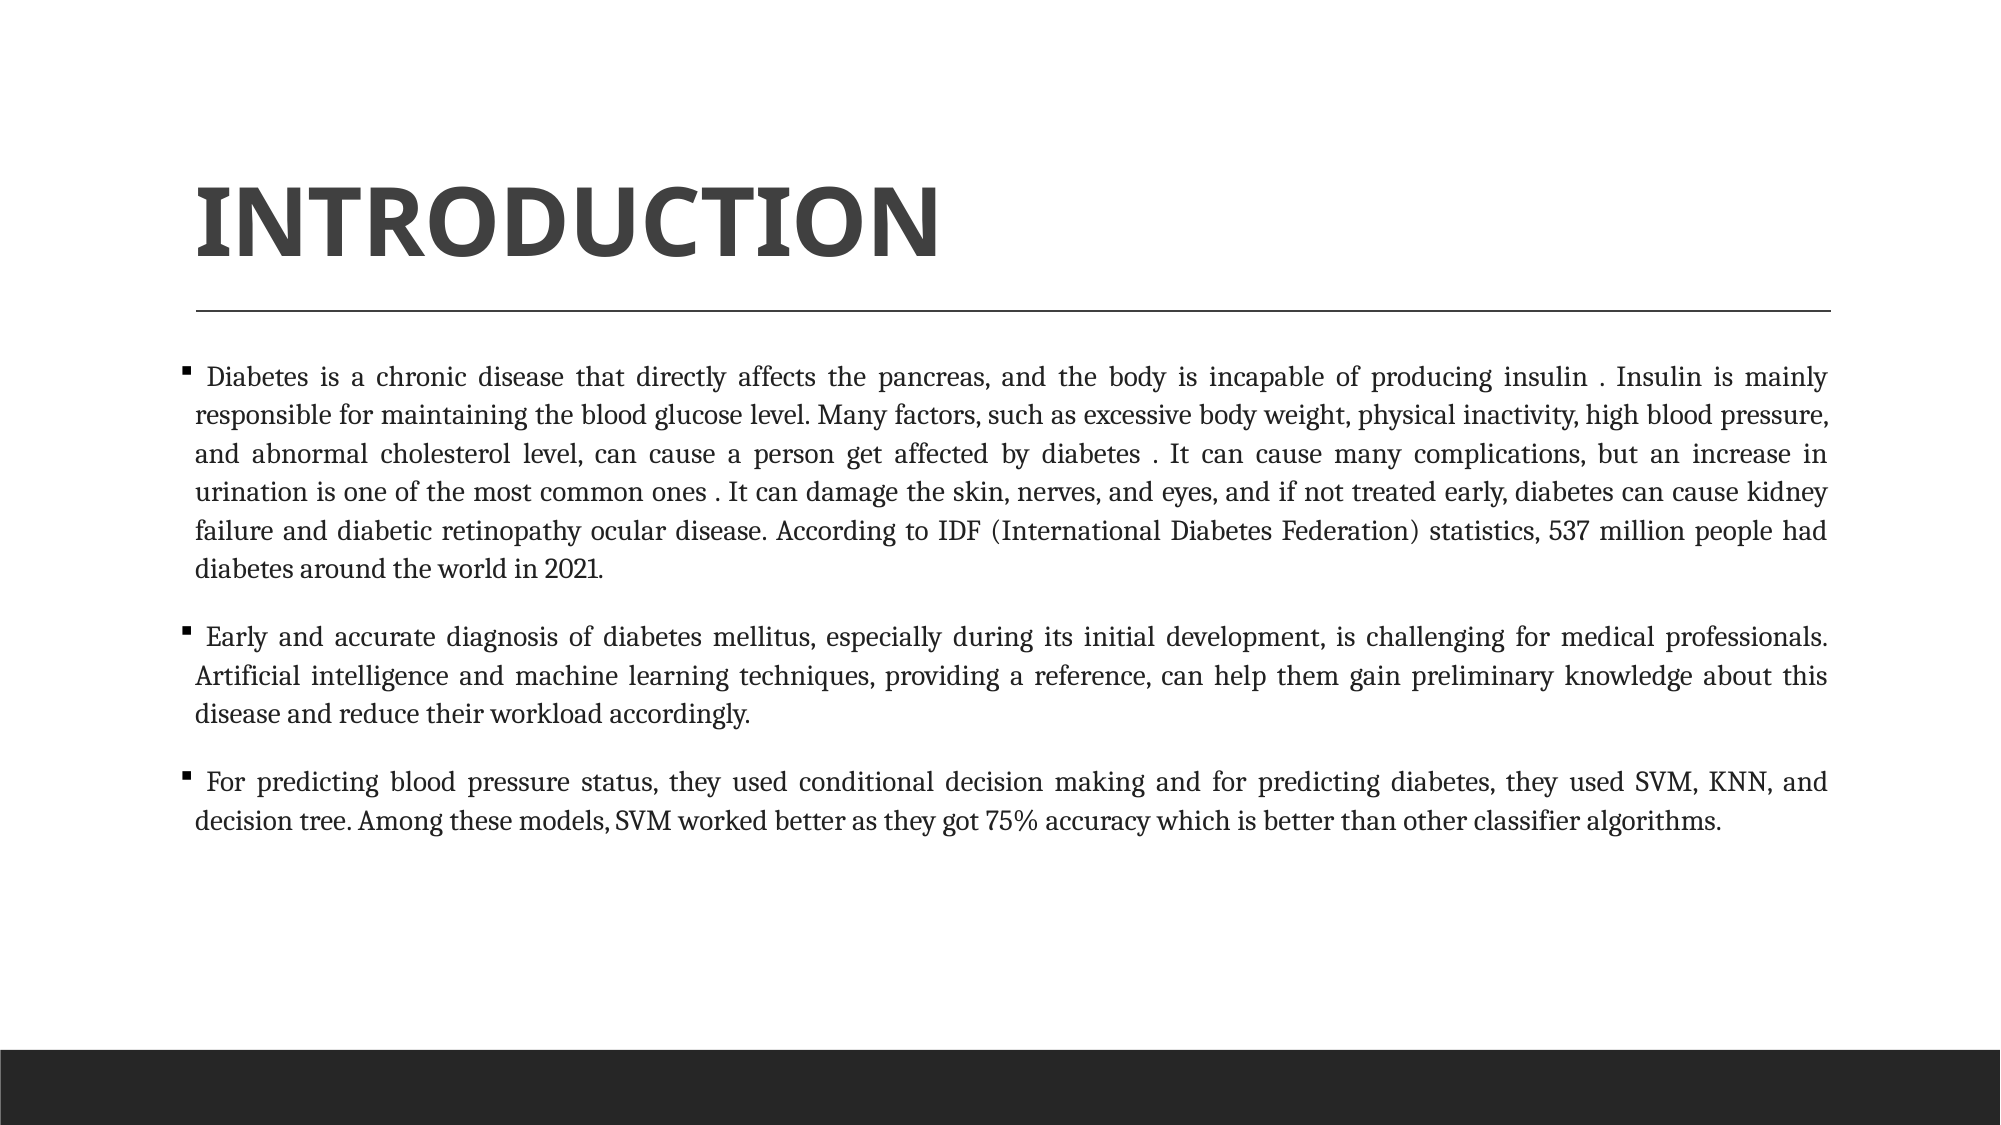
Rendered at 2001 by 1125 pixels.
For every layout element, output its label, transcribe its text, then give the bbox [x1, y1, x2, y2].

title INTRODUCTION [180, 47, 1830, 285]
list Diabetes is a chronic disease that directly affects the pancreas, and the body is incapable of producing insulin . Insulin is mainly responsible for maintaining the blood glucose level. Many factors, such as excessive body weight, physical inactivity, high blood pressure, and abnormal cholesterol level, can cause a person get affected by diabetes . It can cause many complications, but an increase in urination is one of the most common ones . It can damage the skin, nerves, and eyes, and if not treated early, diabetes can cause kidney failure and diabetic retinopathy ocular disease. According to IDF (International Diabetes Federation) statistics, 537 million people had diabetes around the world in 2021. Early and accurate diagnosis of diabetes mellitus, especially during its initial development, is challenging for medical professionals. Artificial intelligence and machine learning techniques, providing a reference, can help them gain preliminary knowledge about this disease and reduce their workload accordingly. For predicting blood pressure status, they used conditional decision making and for predicting diabetes, they used SVM, KNN, and decision tree. Among these models, SVM worked better as they got 75% accuracy which is better than other classifier algorithms. [180, 345, 1830, 963]
